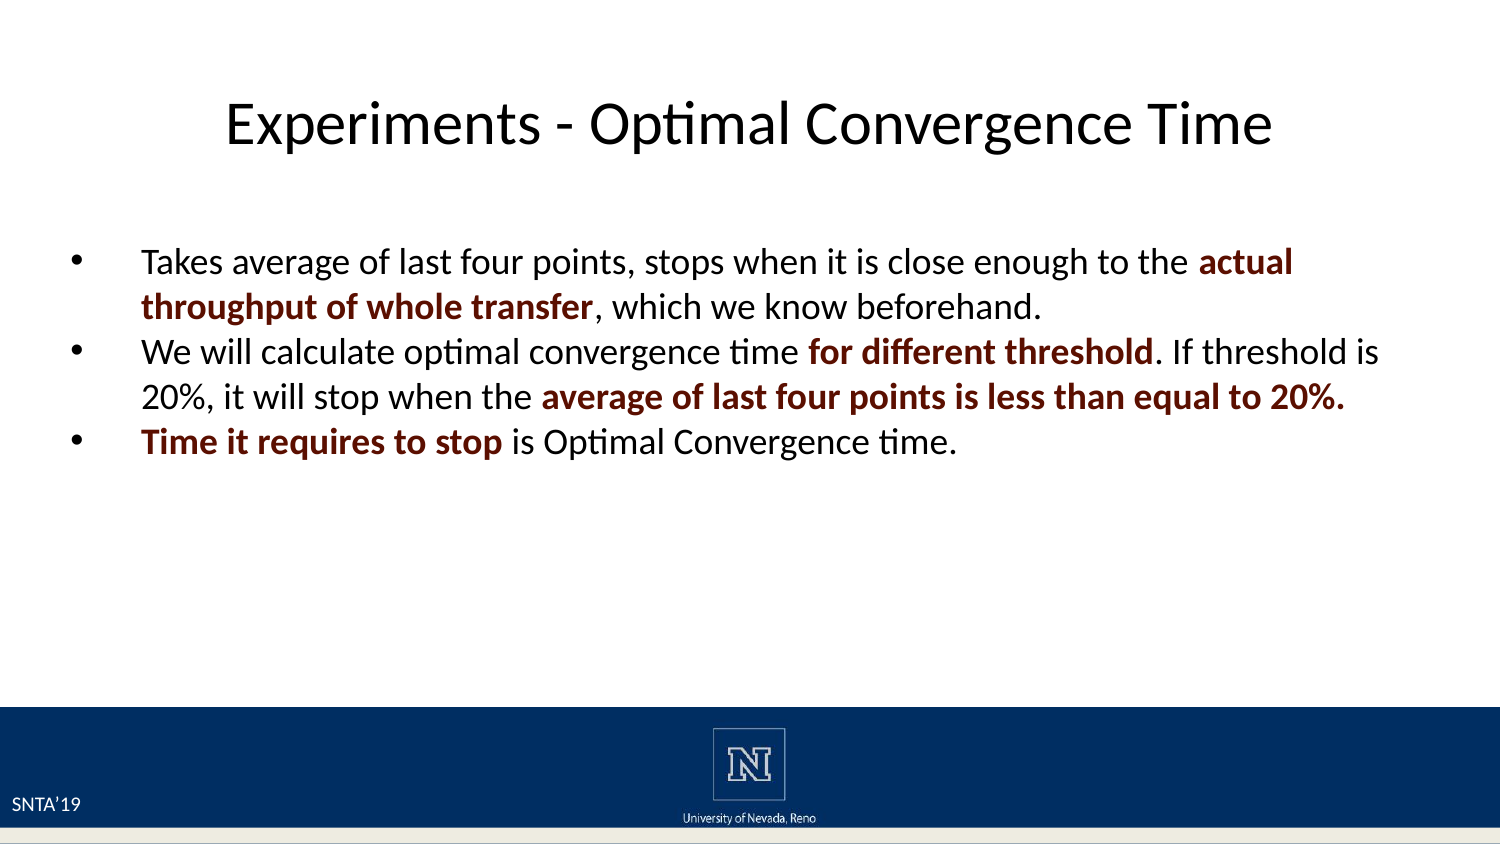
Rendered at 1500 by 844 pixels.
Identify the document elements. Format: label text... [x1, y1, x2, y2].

title Experiments - Optimal Convergence Time [51, 72, 1449, 167]
picture [0, 707, 1500, 827]
list Takes average of last four points, stops when it is close enough to the actual throughput of whole transfer, which we know beforehand. We will calculate optimal convergence time for different threshold. If threshold is 20%, it will stop when the average of last four points is less than equal to 20%. Time it requires to stop is Optimal Convergence time. [51, 229, 1449, 688]
